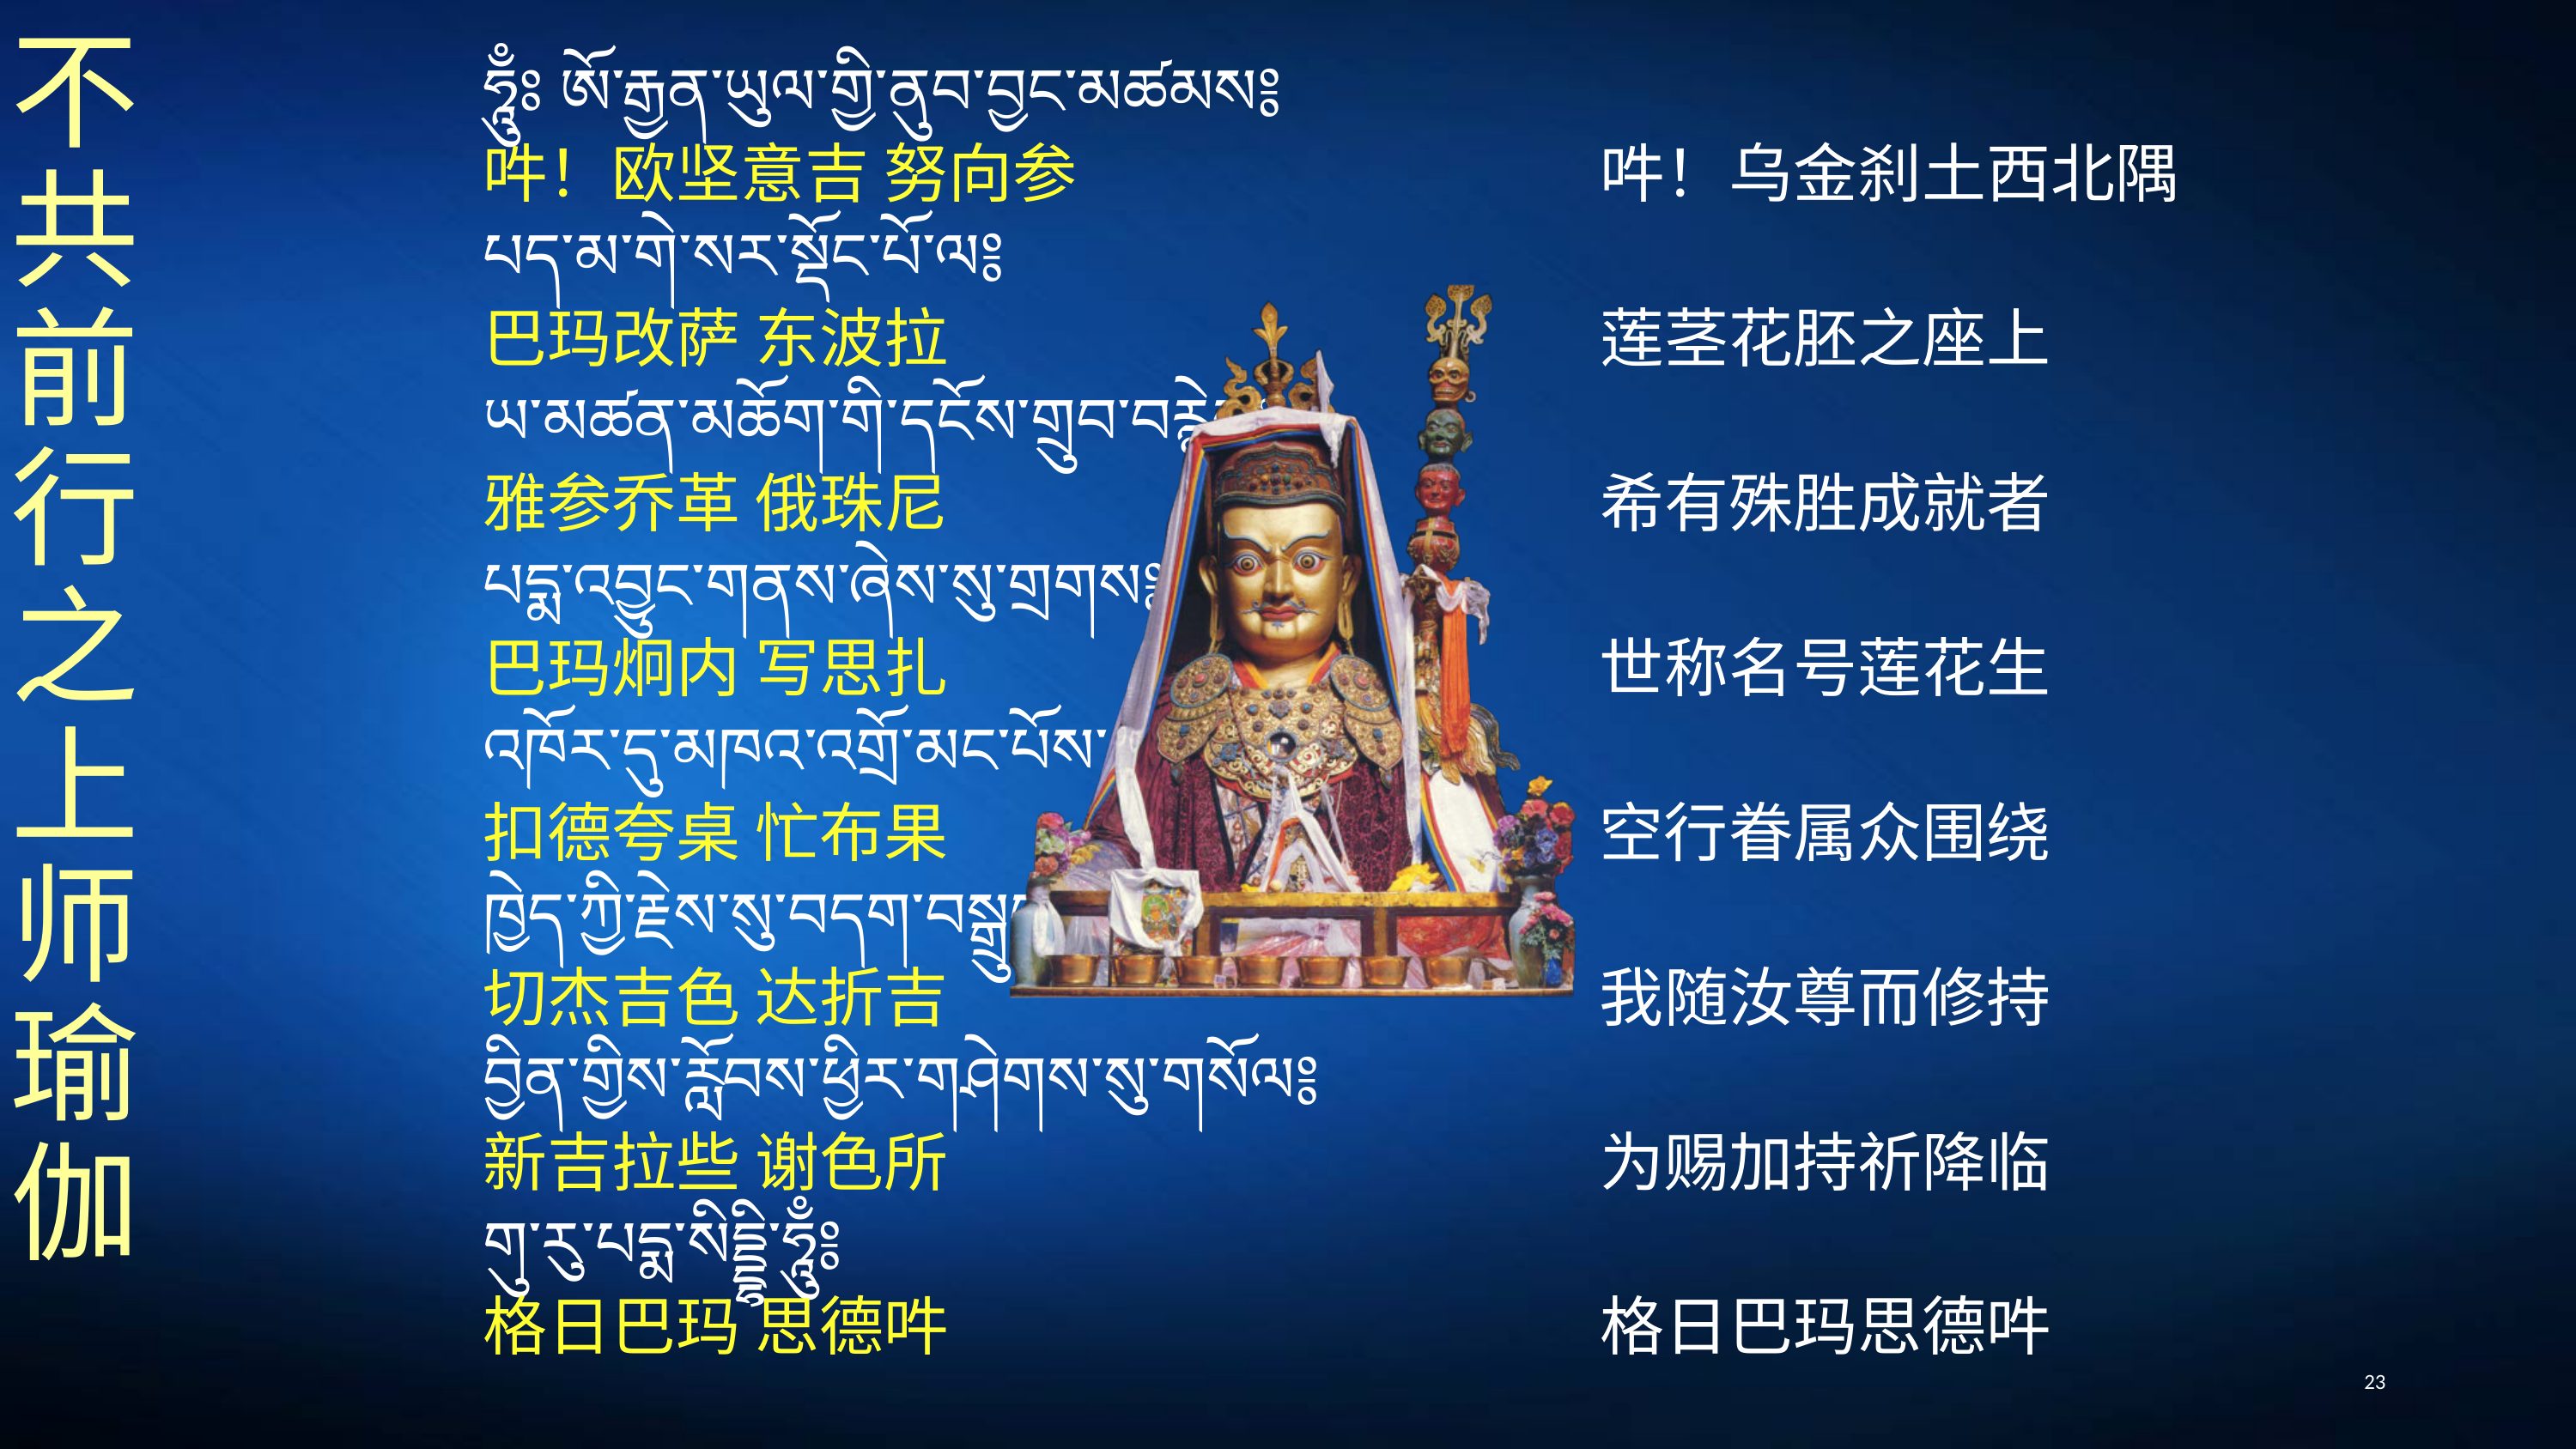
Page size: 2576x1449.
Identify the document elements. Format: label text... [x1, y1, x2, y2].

title 不共前行之 上师瑜伽 [10, 27, 210, 1368]
list ཧཱུྃཿ ཨོ་རྒྱན་ཡུལ་གྱི་ནུབ་བྱང་མཚམས༔ 吽！欧坚意吉 努向参 吽！乌金刹土西北隅 པད་མ་གེ་སར་སྡོང་པོ་ལ༔ 巴玛改萨 东波拉 莲茎花胚之座上 ཡ་མཚན་མཆོག་གི་དངོས་གྲུབ་བརྙེས༔ 雅参乔革 俄珠尼 希有殊胜成就者 པདྨ་འབྱུང་གནས་ཞེས་སུ་གྲགས༔ 巴玛炯内 写思扎 世称名号莲花生 འཁོར་དུ་མཁའ་འགྲོ་མང་པོས་བསྐོར༔ 扣德夸桌 忙布果 空行眷属众围绕 ཁྱེད་ཀྱི་རྗེས་སུ་བདག་བསྒྲུབ་ཀྱིས༔ 切杰吉色 达折吉 我随汝尊而修持 བྱིན་གྱིས་རློབས་ཕྱིར་གཤེགས་སུ་གསོལ༔ 新吉拉些 谢色所 为赐加持祈降临 གུ་རུ་པདྨ་སིདྡྷི་ཧཱུྃ༔ 格日巴玛 思德吽 格日巴玛思德吽 [483, 58, 2415, 1401]
slide_number 23 [1819, 1343, 2399, 1420]
picture [0, 0, 2576, 1449]
